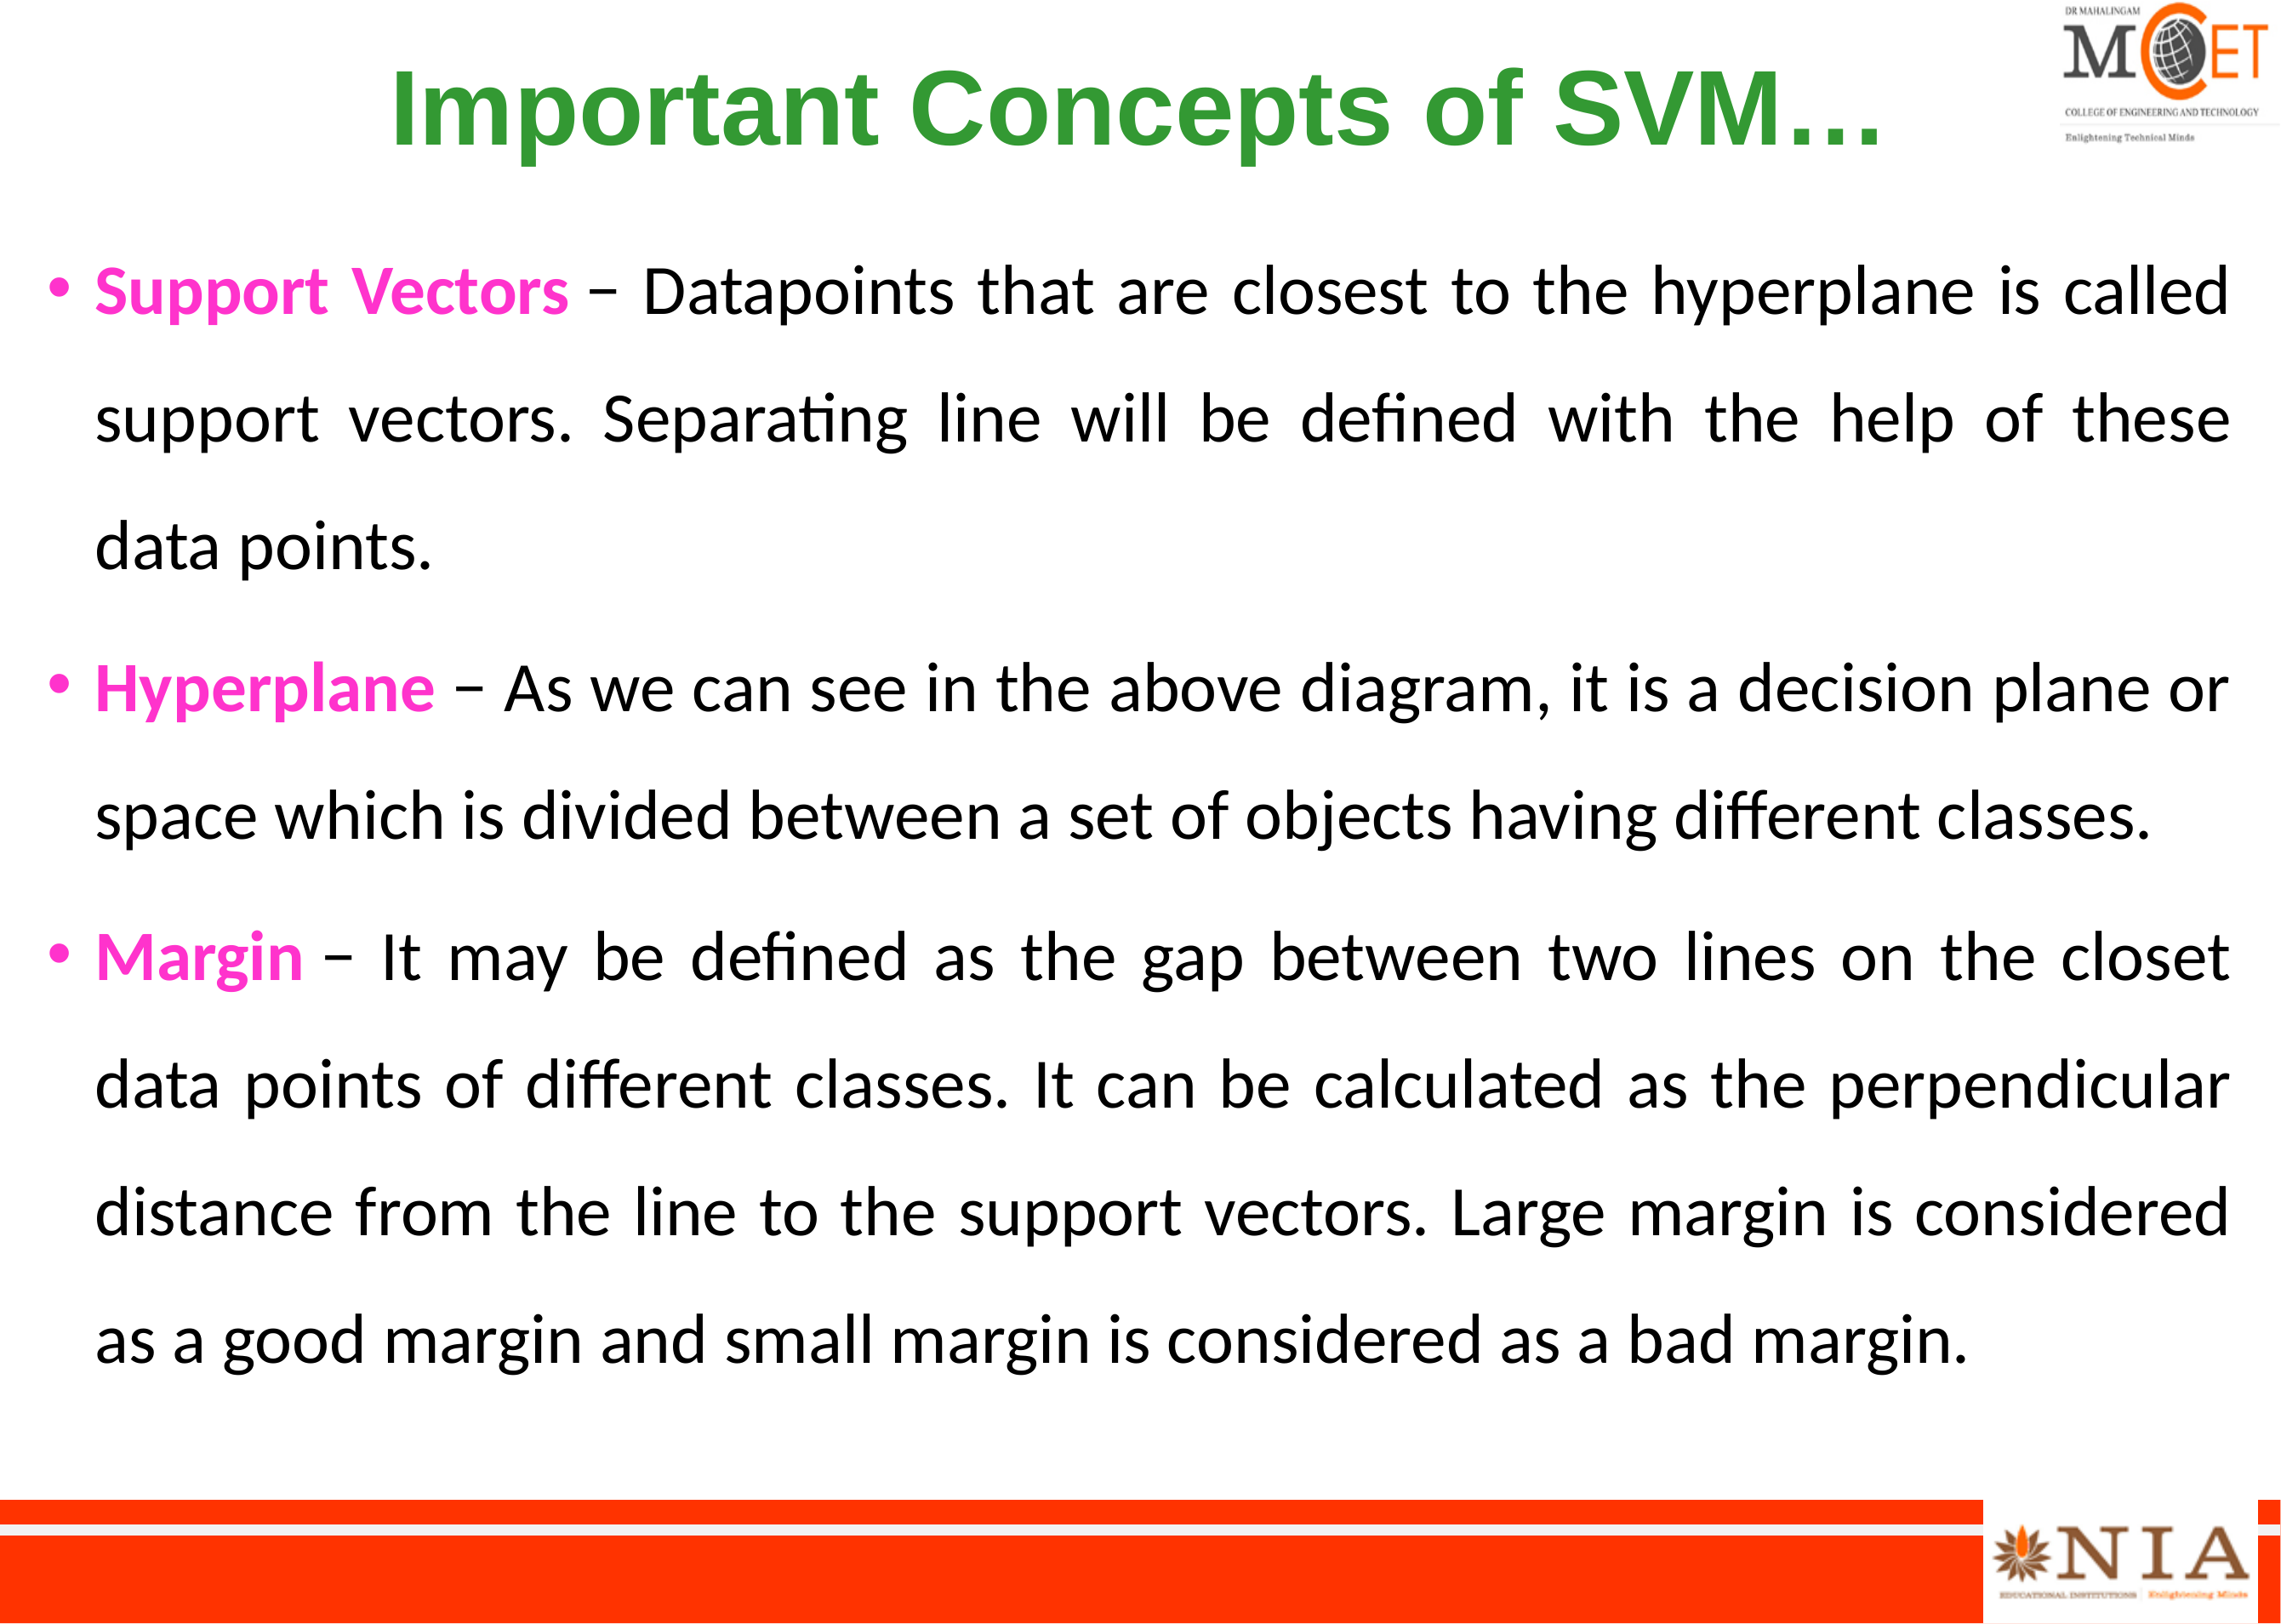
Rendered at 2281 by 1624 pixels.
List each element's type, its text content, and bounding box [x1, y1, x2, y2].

picture [1983, 1499, 2258, 1623]
picture [2167, 1, 2281, 145]
title Important Concepts of SVM… [113, 0, 2167, 195]
list Support Vectors − Datapoints that are closest to the hyperplane is called support vectors. Separating line will be defined with the help of these data points. Hyperplane − As we can see in the above diagram, it is a decision plane or space which is divided between a set of objects having different classes. Margin − It may be defined as the gap between two lines on the closet data points of different classes. It can be calculated as the perpendicular distance from the line to the support vectors. Large margin is considered as a good margin and small margin is considered as a bad margin. [34, 195, 2247, 1450]
